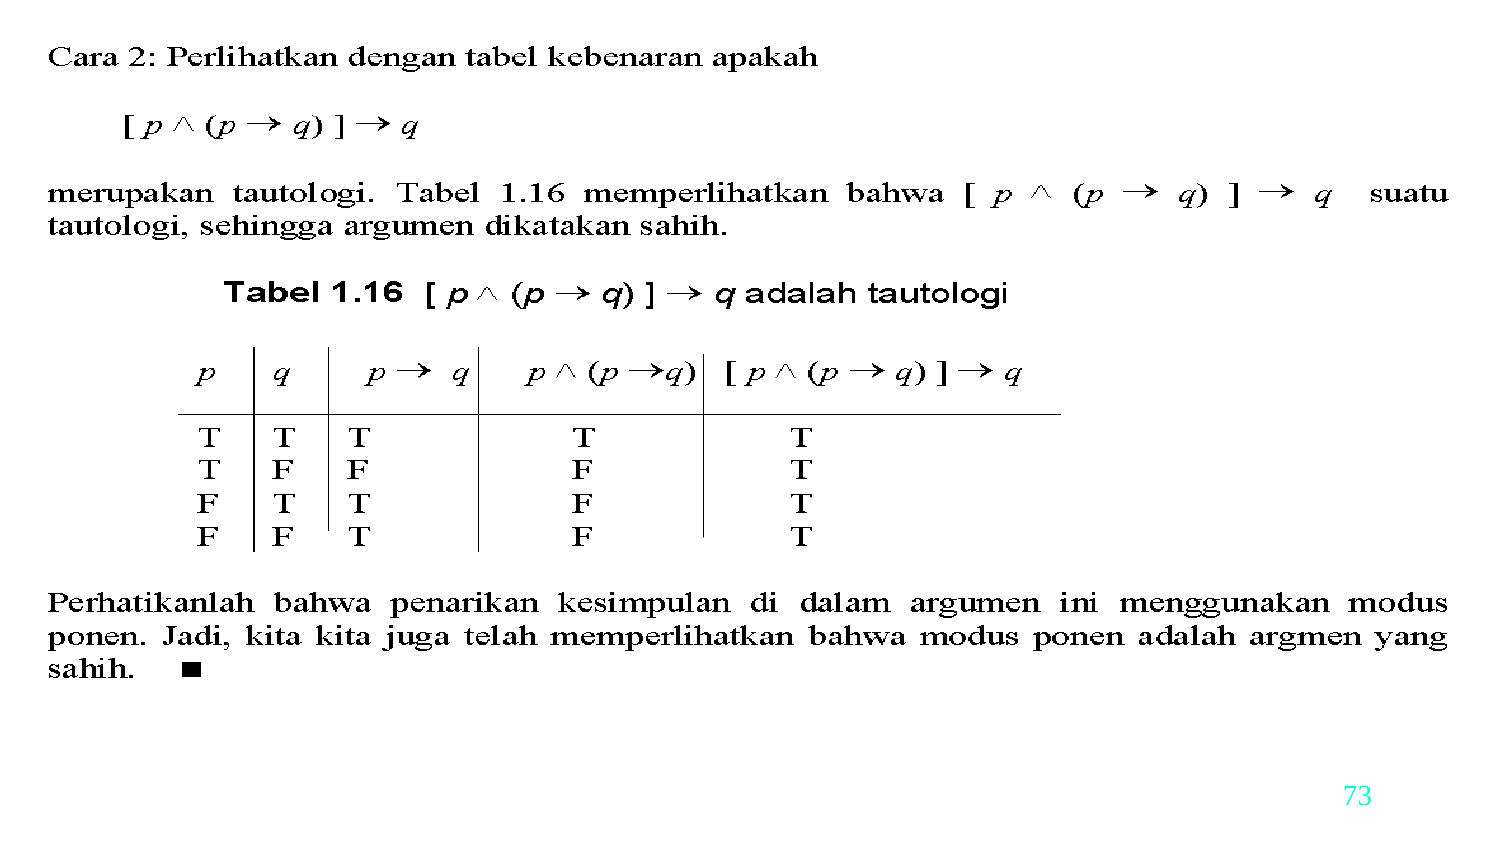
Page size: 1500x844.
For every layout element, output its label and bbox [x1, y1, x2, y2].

picture [48, 36, 1449, 844]
